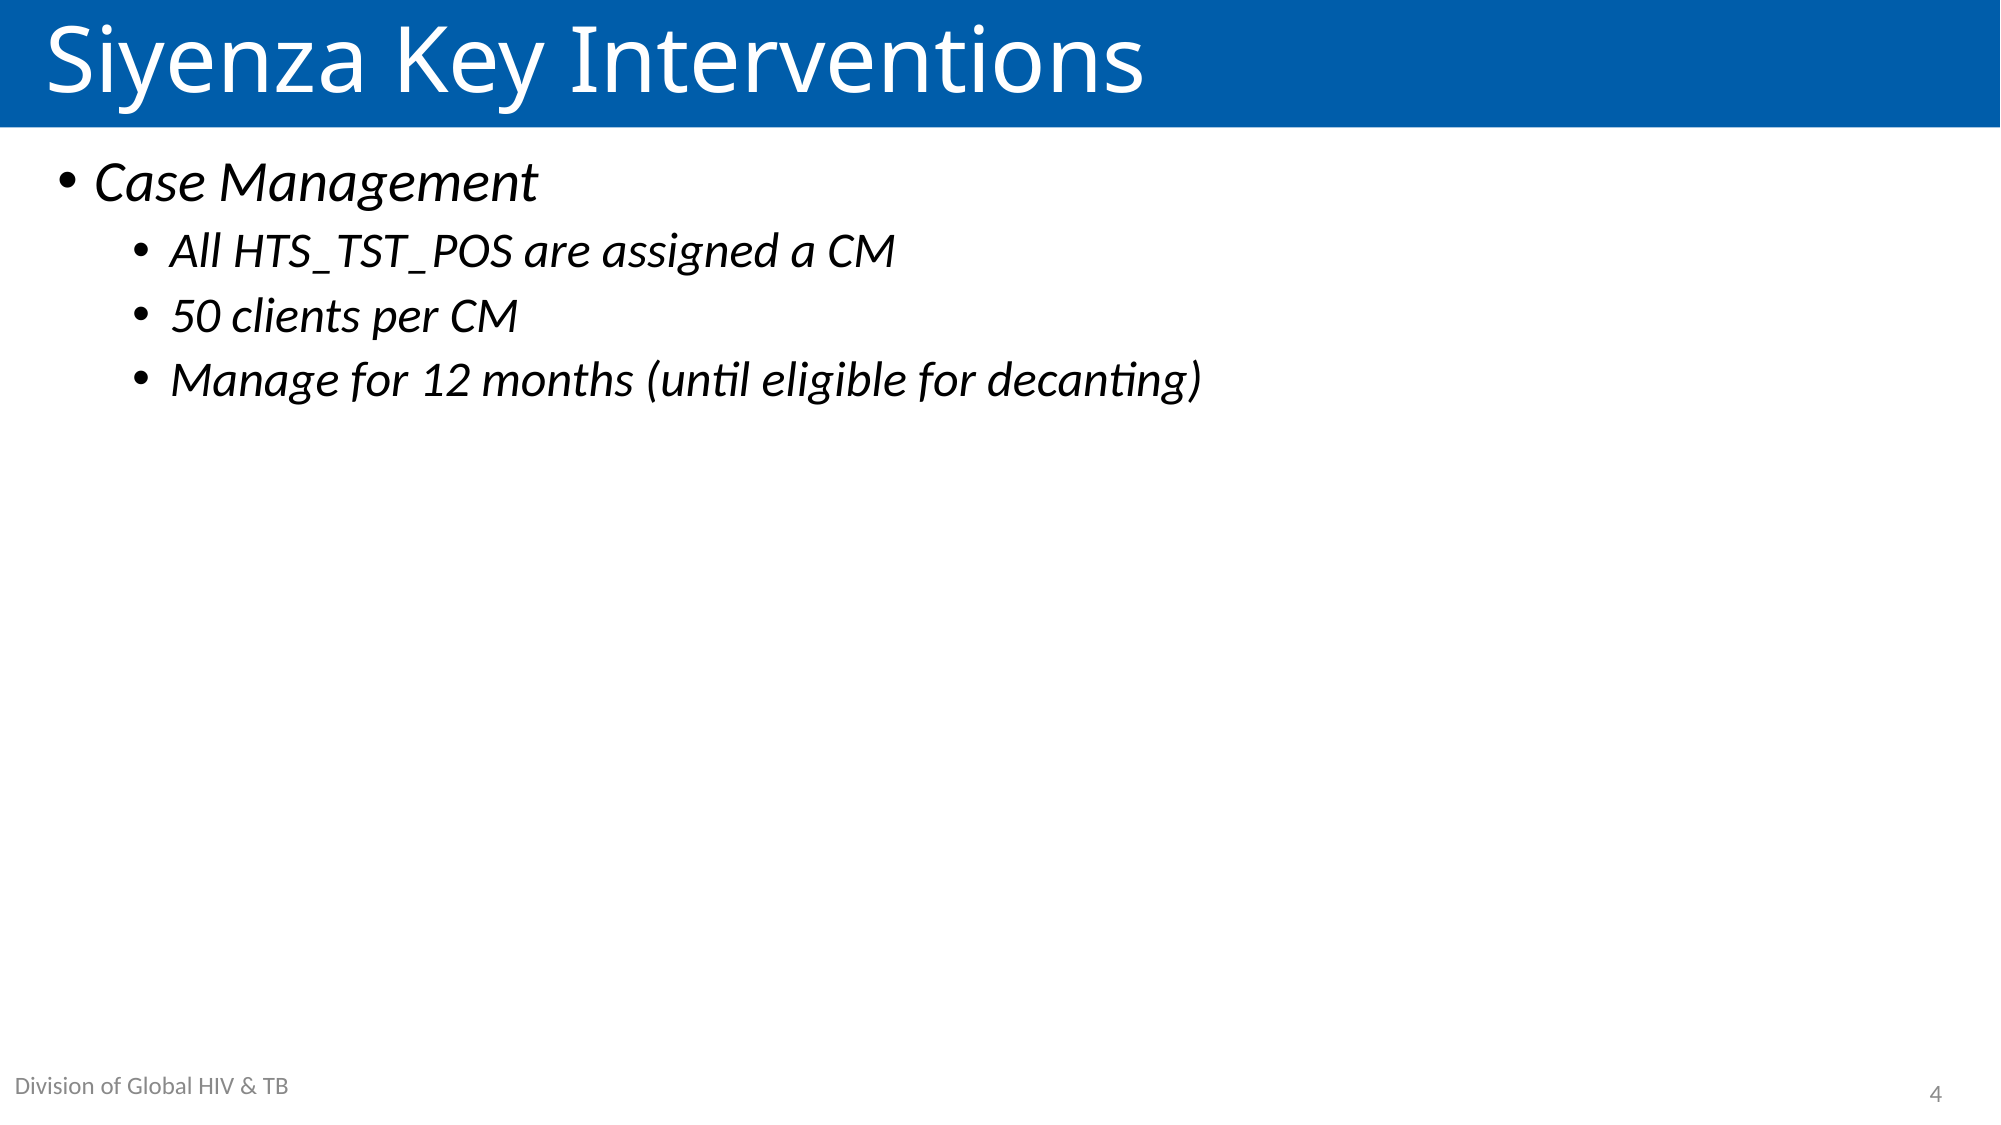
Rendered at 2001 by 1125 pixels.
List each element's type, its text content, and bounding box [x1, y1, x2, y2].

title Siyenza Key Interventions [0, 0, 2000, 128]
list Case Management All HTS_TST_POS are assigned a CM 50 clients per CM Manage for 12 months (until eligible for decanting) [42, 144, 1958, 1028]
slide_number 4 [1784, 1062, 1958, 1123]
